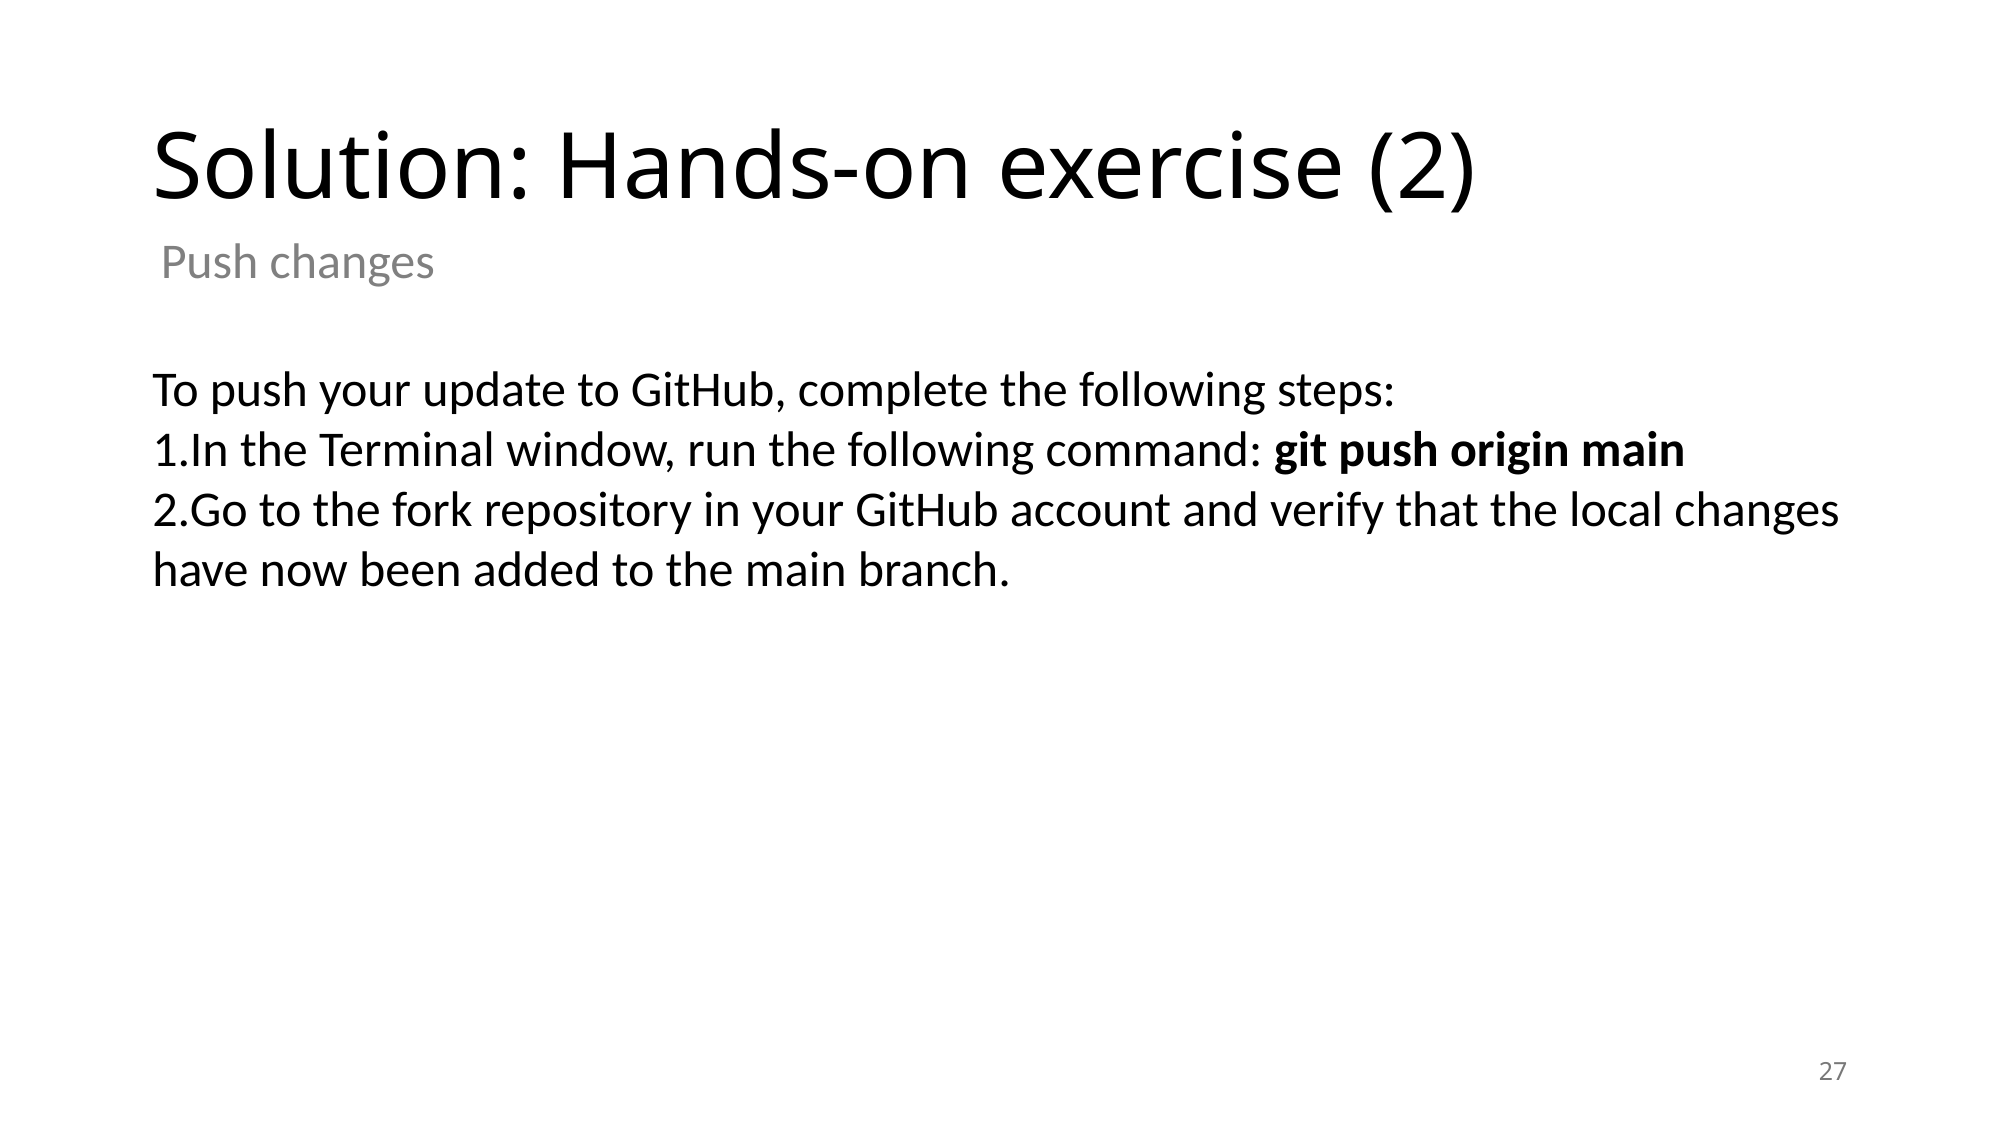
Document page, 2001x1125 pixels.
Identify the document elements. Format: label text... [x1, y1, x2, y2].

text_box To push your update to GitHub, complete the following steps: In the Terminal window, run the following command: git push origin main Go to the fork repository in your GitHub account and verify that the local changes have now been added to the main branch. [137, 349, 1954, 725]
slide_number 27 [1412, 1042, 1863, 1103]
text_box Push changes [146, 220, 451, 296]
title Solution: Hands-on exercise (2) [137, 59, 1863, 278]
